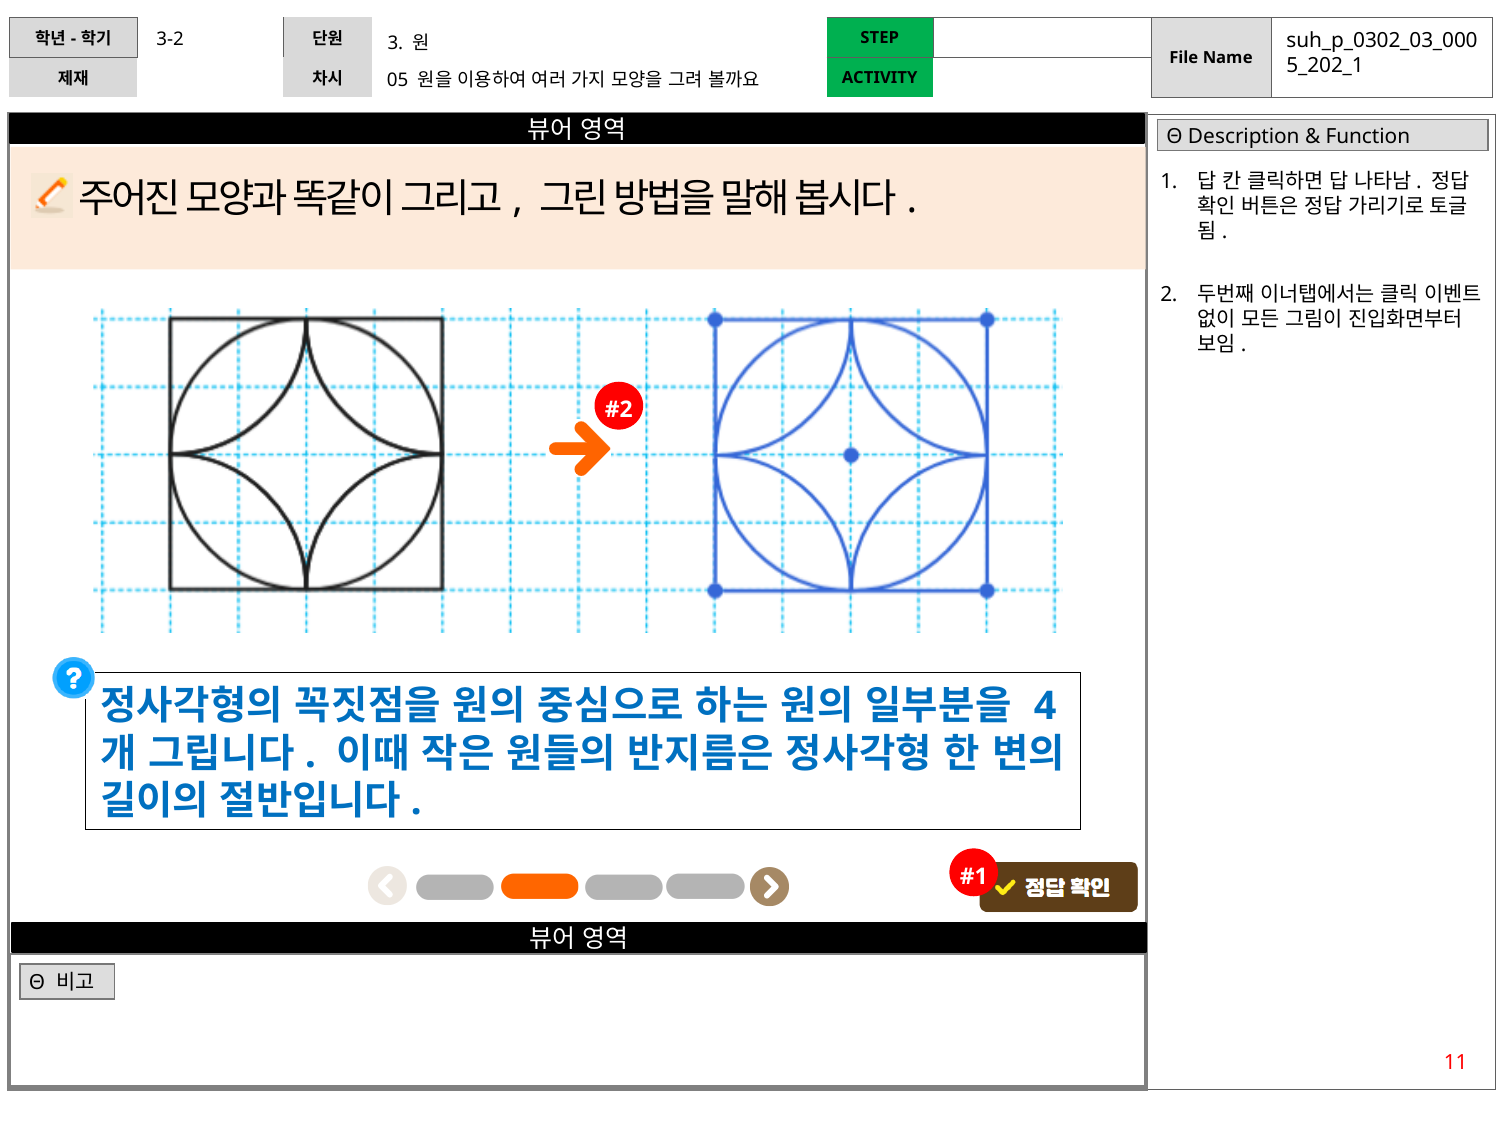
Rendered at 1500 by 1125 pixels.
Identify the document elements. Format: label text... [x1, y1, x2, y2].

text_box 3-2 [141, 18, 284, 55]
text_box 주어진 모양과 똑같이 그리고, 그린 방법을 말해 봅시다. [63, 165, 1145, 228]
table_header Θ Description & Function [1158, 120, 1487, 150]
picture [51, 655, 95, 699]
picture [31, 173, 73, 218]
picture [977, 859, 1141, 913]
text_box 정사각형의 꼭짓점을 원의 중심으로 하는 원의 일부분을 4개 그립니다. 이때 작은 원들의 반지름은 정사각형 한 변의 길이의 절반입니다. [85, 672, 1081, 830]
text_box [9, 145, 1148, 272]
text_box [365, 864, 791, 908]
text_box 3. 원 [372, 23, 828, 48]
text_box suh_p_0302_03_0005_202_1 [1271, 18, 1500, 84]
text_box #1 [947, 846, 996, 899]
text_box 05 원을 이용하여 여러 가지 모양을 그려 볼까요 [372, 60, 821, 96]
text_box 답 칸 클릭하면 답 나타남. 정답 확인 버튼은 정답 가리기로 토글 됨. 두번째 이너탭에서는 클릭 이벤트 없이 모든 그림이 진입화면부터 보임. [1145, 160, 1500, 395]
picture [93, 308, 1064, 633]
